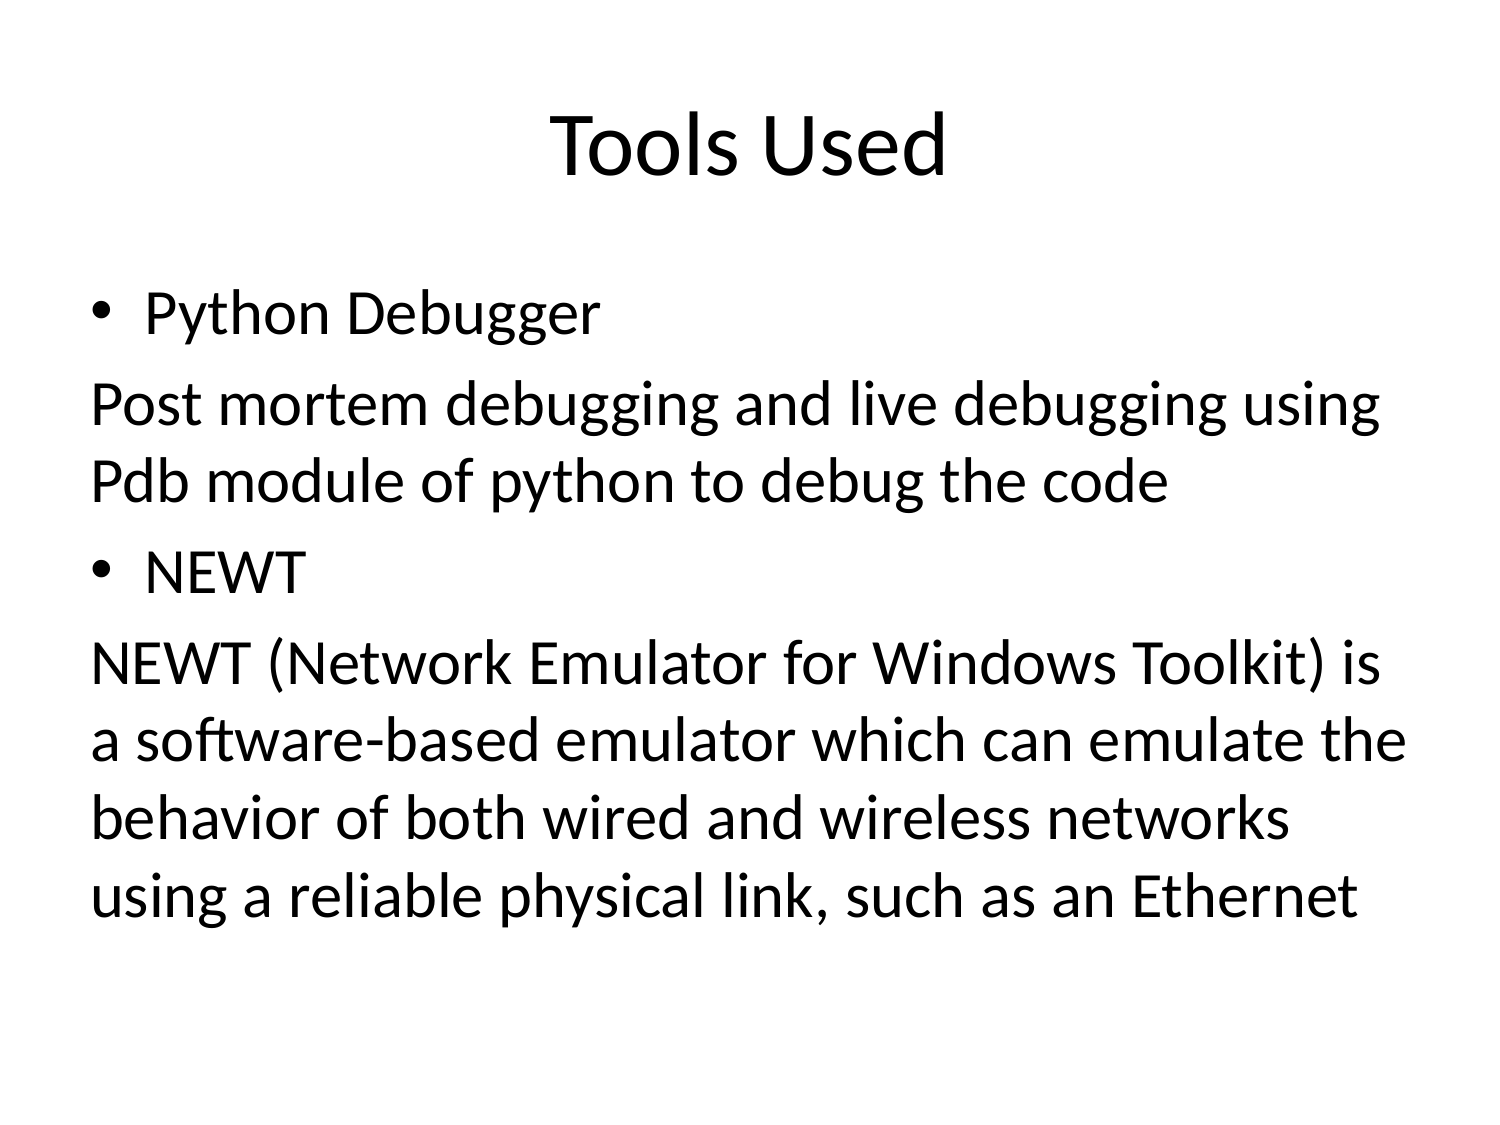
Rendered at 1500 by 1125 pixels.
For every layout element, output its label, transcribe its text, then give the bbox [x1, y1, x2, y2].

title Tools Used [75, 45, 1425, 233]
list Python Debugger Post mortem debugging and live debugging using Pdb module of python to debug the code NEWT NEWT (Network Emulator for Windows Toolkit) is a software-based emulator which can emulate the behavior of both wired and wireless networks using a reliable physical link, such as an Ethernet [75, 262, 1425, 1005]
